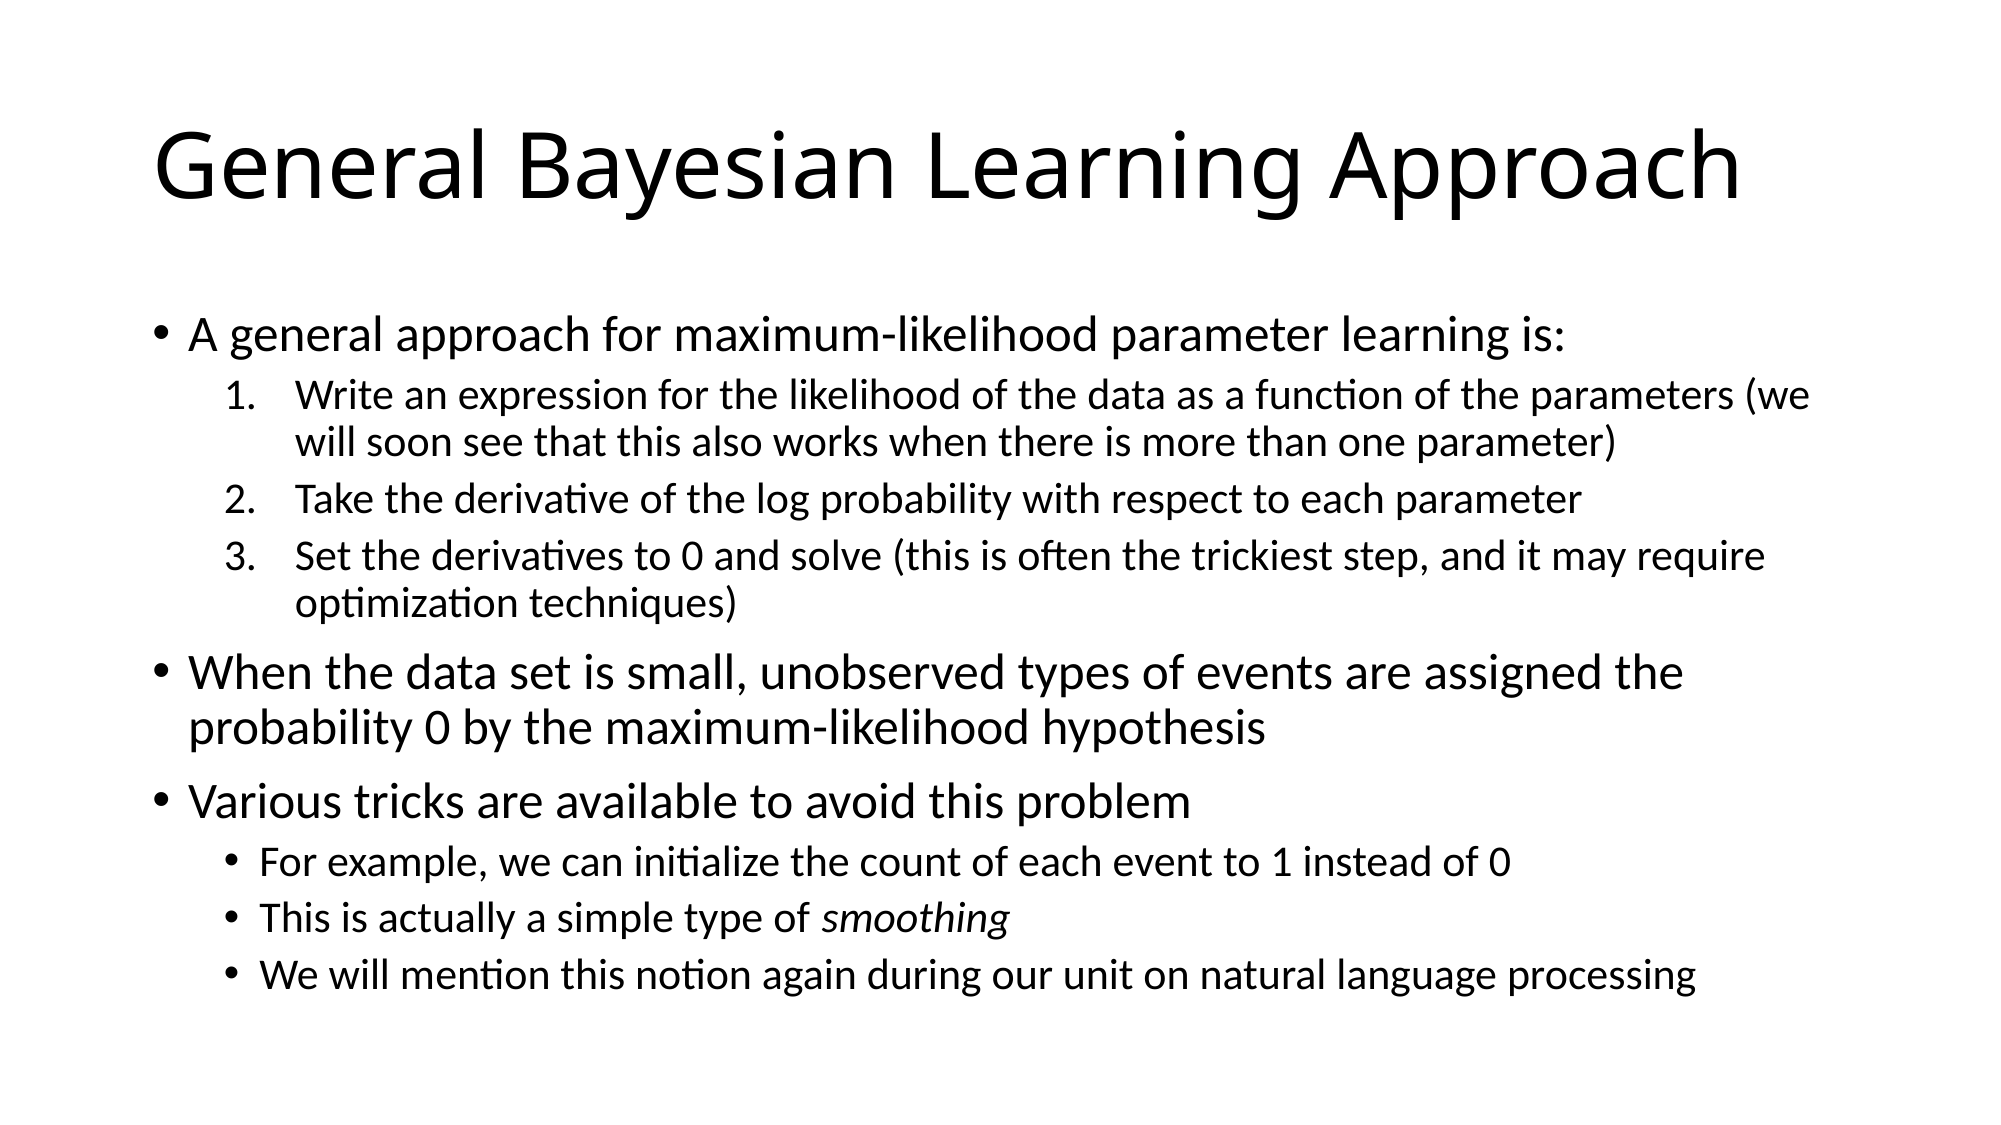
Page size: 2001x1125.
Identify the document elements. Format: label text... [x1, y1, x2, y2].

list A general approach for maximum-likelihood parameter learning is: Write an expression for the likelihood of the data as a function of the parameters (we will soon see that this also works when there is more than one parameter) Take the derivative of the log probability with respect to each parameter Set the derivatives to 0 and solve (this is often the trickiest step, and it may require optimization techniques) When the data set is small, unobserved types of events are assigned the probability 0 by the maximum-likelihood hypothesis Various tricks are available to avoid this problem For example, we can initialize the count of each event to 1 instead of 0 This is actually a simple type of smoothing We will mention this notion again during our unit on natural language processing [137, 299, 1863, 1014]
title General Bayesian Learning Approach [137, 59, 1863, 278]
